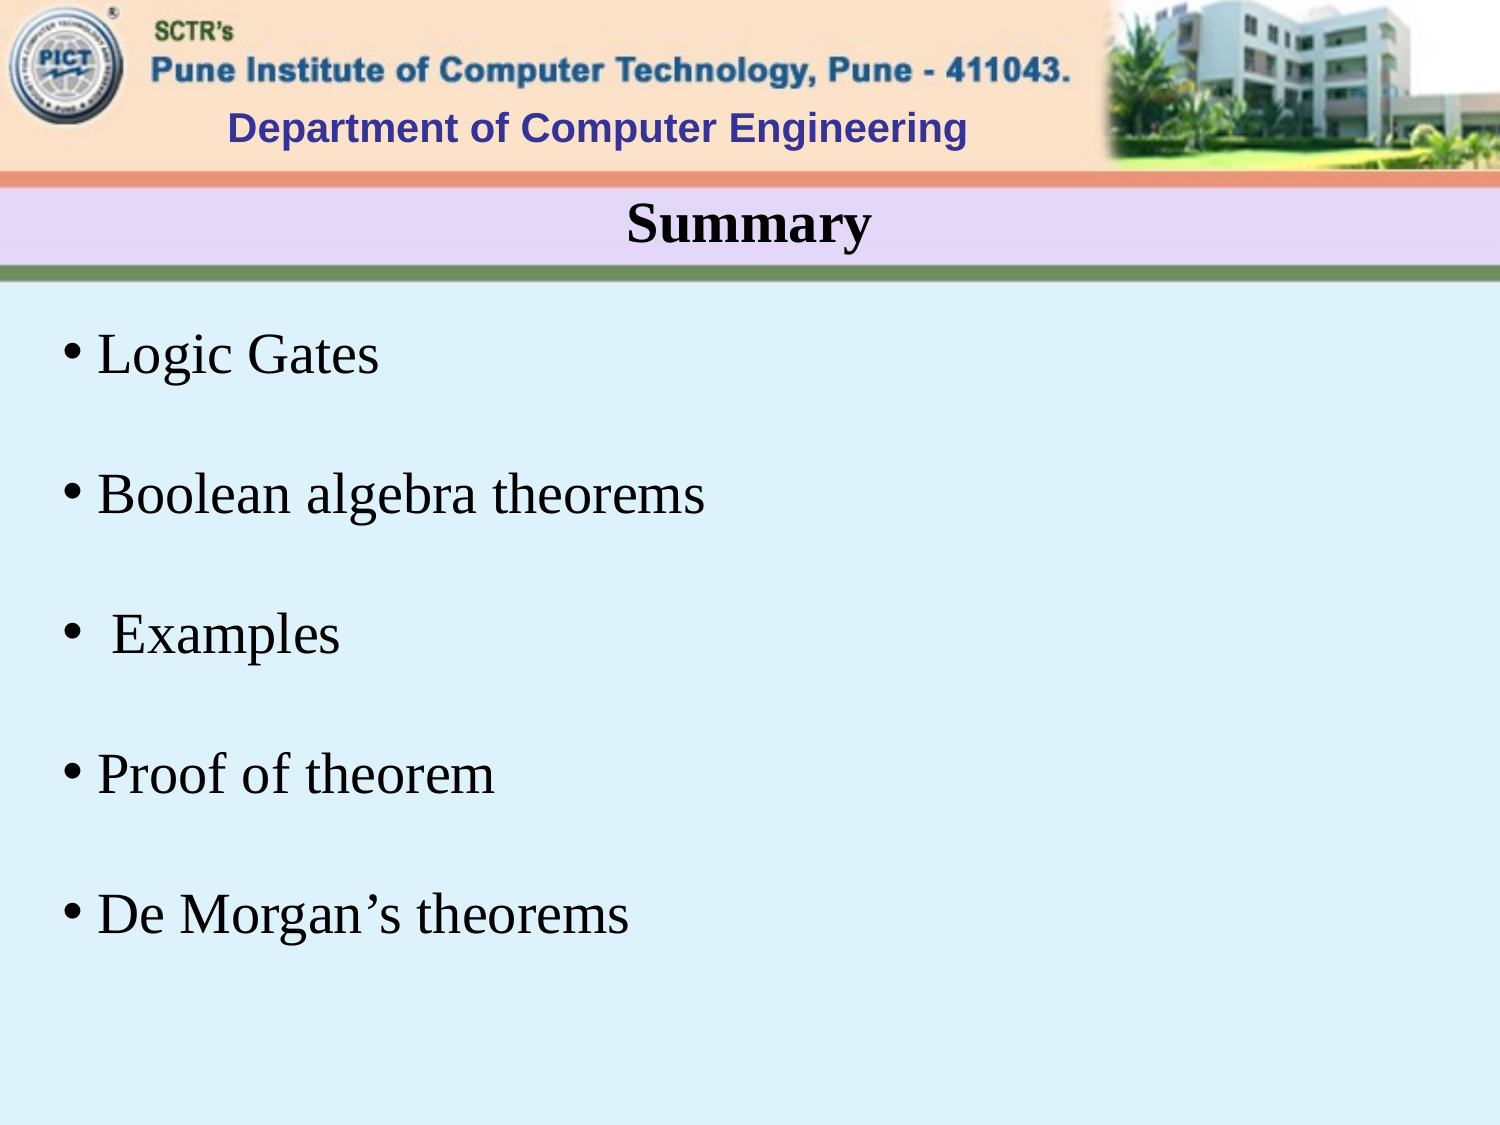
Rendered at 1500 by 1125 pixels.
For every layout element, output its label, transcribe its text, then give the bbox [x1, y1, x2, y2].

list Logic Gates Boolean algebra theorems Examples Proof of theorem De Morgan’s theorems [62, 315, 1414, 1063]
picture [0, 0, 1500, 1125]
title Summary [387, 183, 1128, 312]
text_box Department of Computer Engineering [225, 98, 972, 151]
